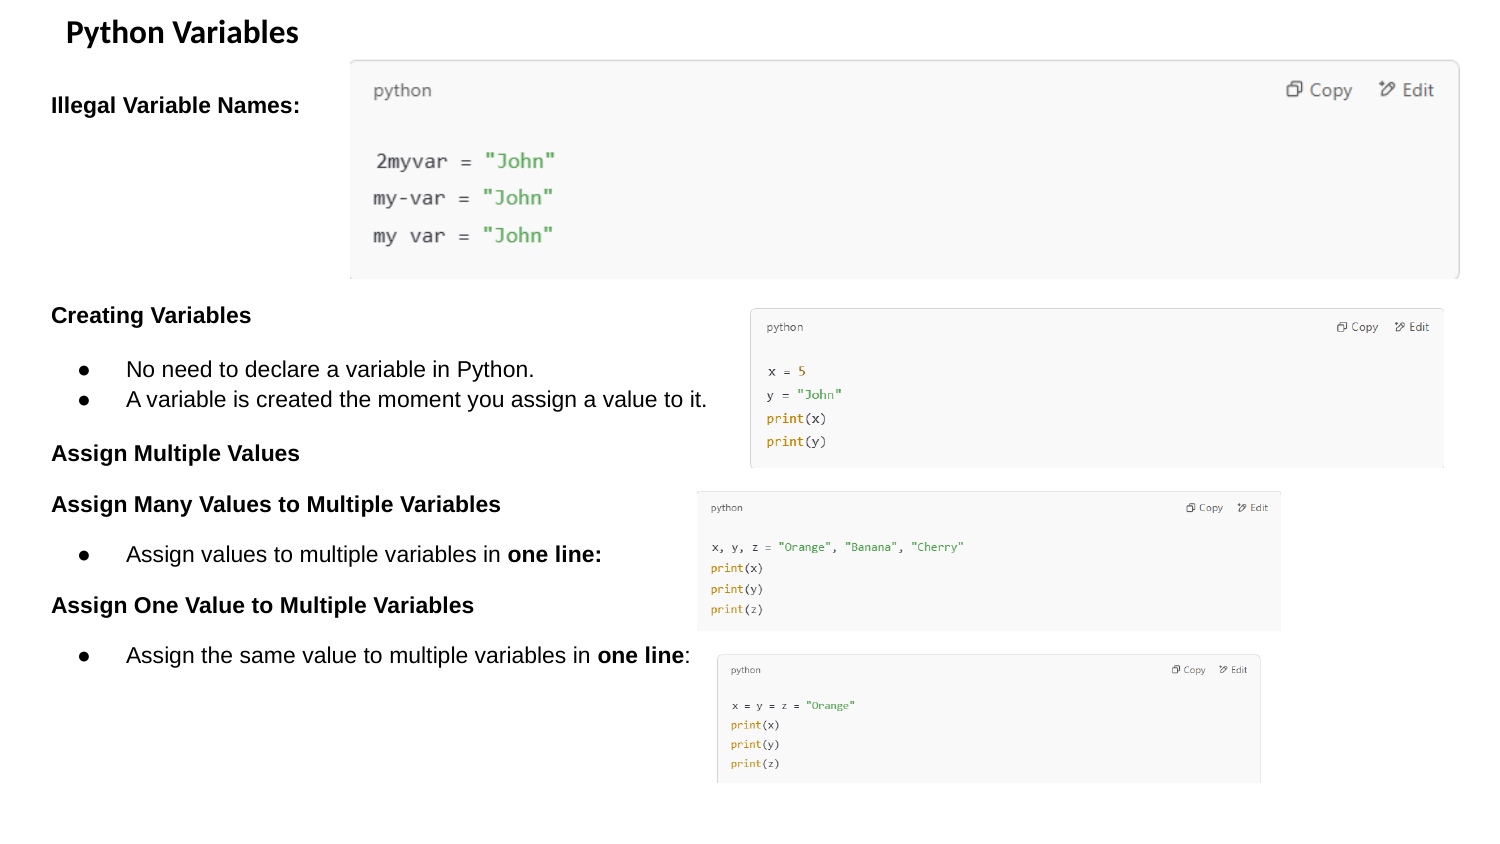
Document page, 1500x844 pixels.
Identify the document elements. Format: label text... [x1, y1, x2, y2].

list Illegal Variable Names: Creating Variables No need to declare a variable in Python. A variable is created the moment you assign a value to it. Assign Multiple Values Assign Many Values to Multiple Variables Assign values to multiple variables in one line: Assign One Value to Multiple Variables Assign the same value to multiple variables in one line: [35, 78, 1484, 844]
picture [349, 56, 1460, 280]
picture [697, 489, 1281, 631]
picture [749, 300, 1444, 468]
picture [716, 652, 1262, 783]
title Python Variables [51, 4, 1449, 78]
